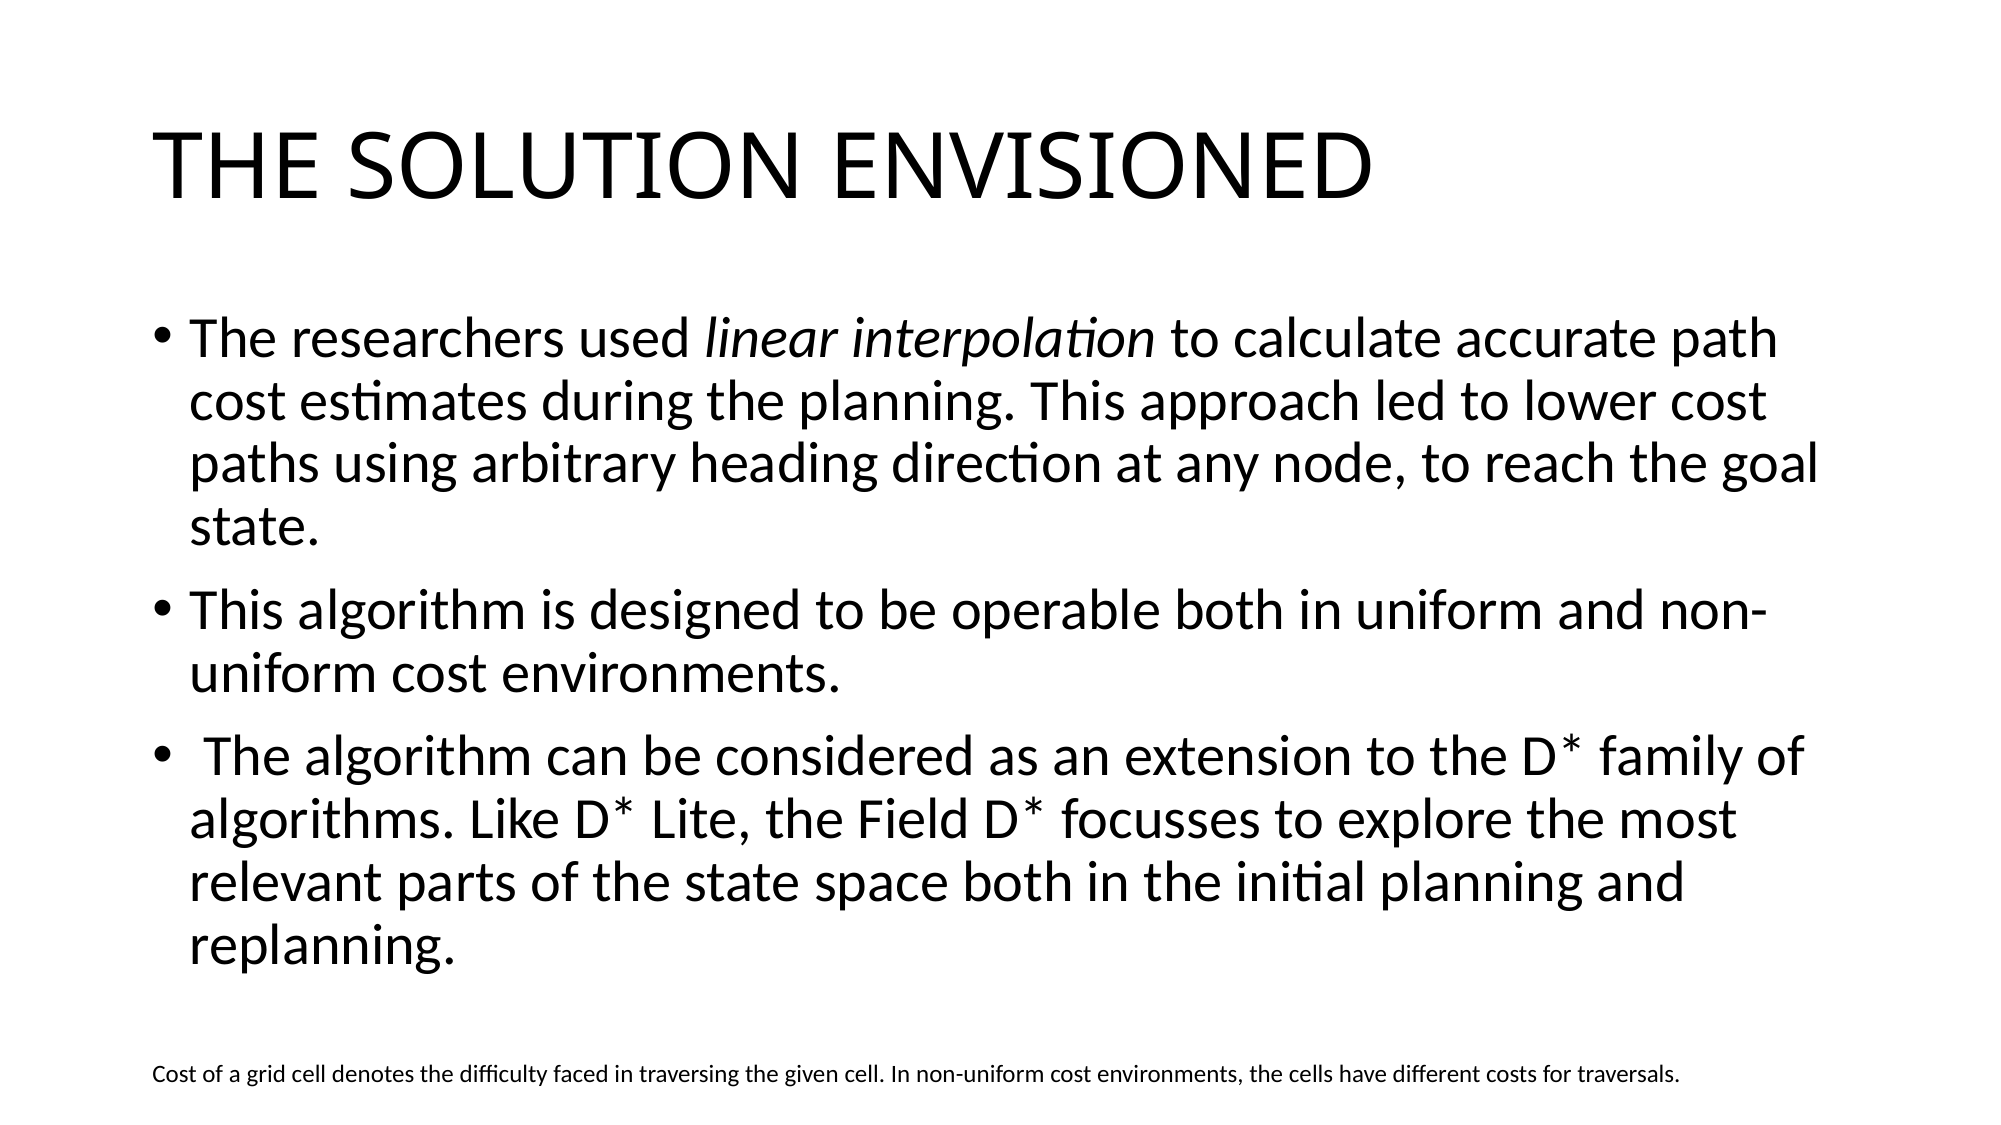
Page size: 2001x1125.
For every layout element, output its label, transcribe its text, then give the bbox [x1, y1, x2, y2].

title THE SOLUTION ENVISIONED [137, 59, 1863, 278]
footer Cost of a grid cell denotes the difficulty faced in traversing the given cell. In non-uniform cost environments, the cells have different costs for traversals. [137, 1042, 1863, 1103]
list The researchers used linear interpolation to calculate accurate path cost estimates during the planning. This approach led to lower cost paths using arbitrary heading direction at any node, to reach the goal state. This algorithm is designed to be operable both in uniform and non-uniform cost environments. The algorithm can be considered as an extension to the D* family of algorithms. Like D* Lite, the Field D* focusses to explore the most relevant parts of the state space both in the initial planning and replanning. [137, 299, 1863, 1024]
